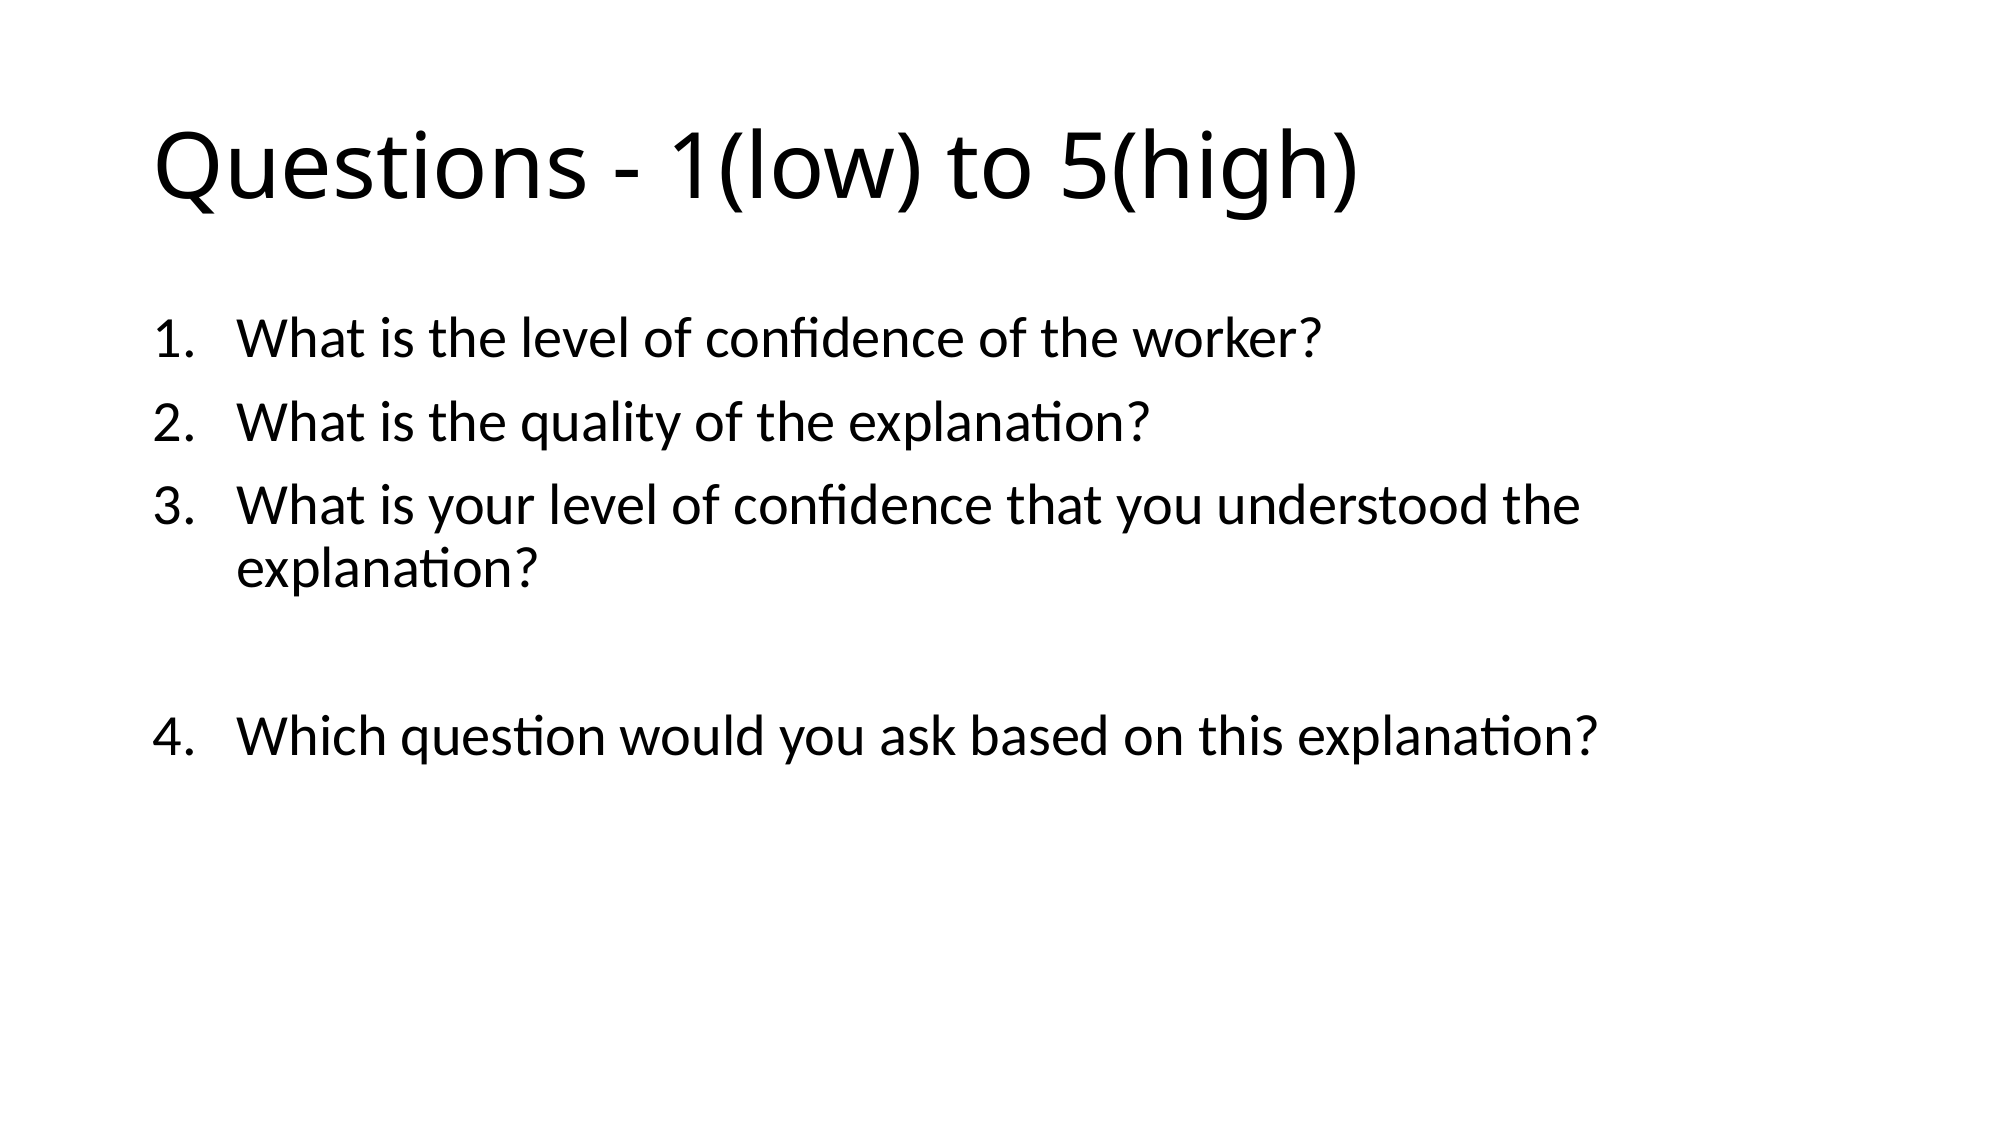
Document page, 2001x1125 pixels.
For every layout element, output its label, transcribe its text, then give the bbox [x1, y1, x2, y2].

list What is the level of confidence of the worker? What is the quality of the explanation? What is your level of confidence that you understood the explanation? Which question would you ask based on this explanation? [137, 299, 1863, 1014]
title Questions - 1(low) to 5(high) [137, 59, 1863, 278]
